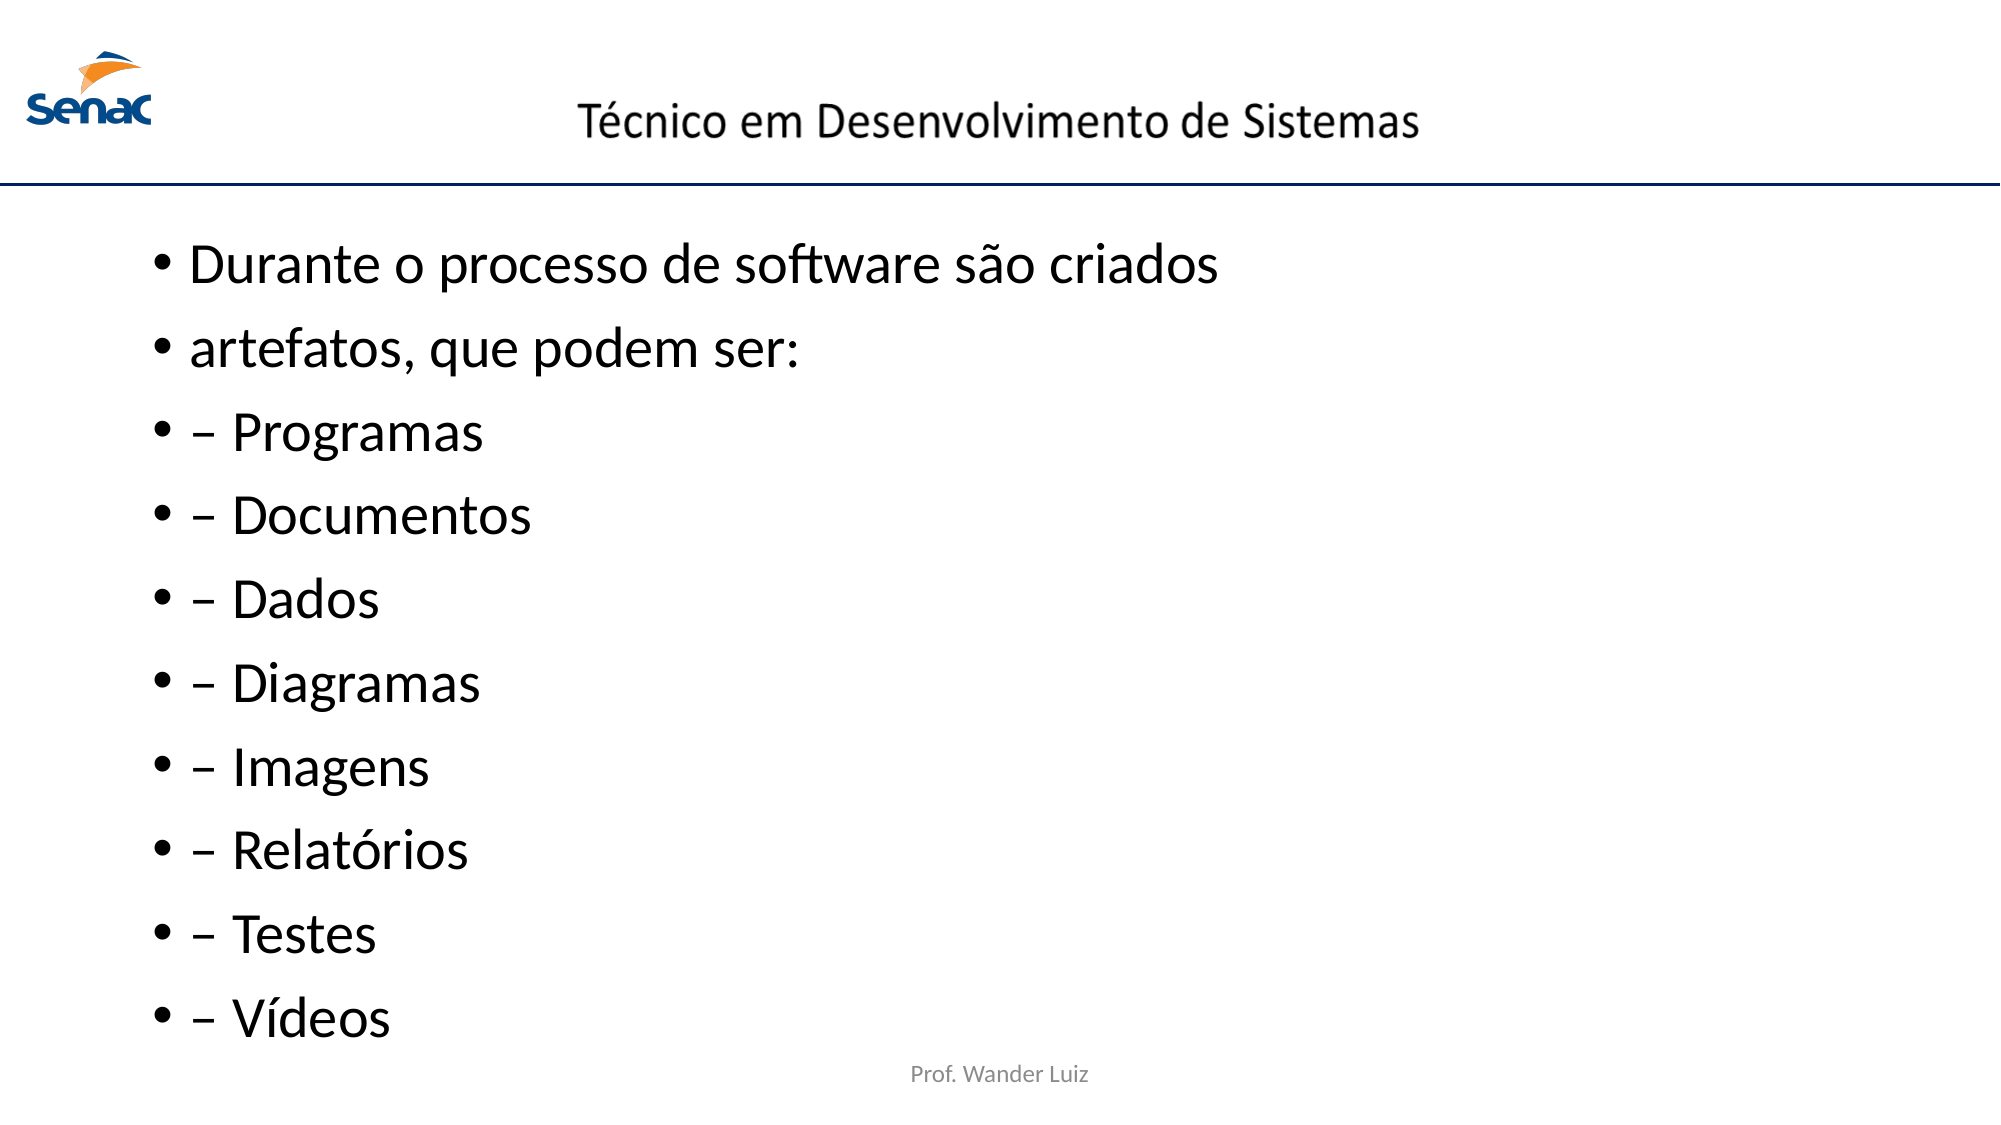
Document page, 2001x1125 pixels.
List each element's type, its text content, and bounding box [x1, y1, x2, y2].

picture [0, 0, 177, 177]
list Durante o processo de software são criados artefatos, que podem ser: – Programas – Documentos – Dados – Diagramas – Imagens – Relatórios – Testes – Vídeos [137, 226, 1863, 1062]
footer Prof. Wander Luiz [662, 1042, 1338, 1103]
picture [249, 71, 1750, 185]
